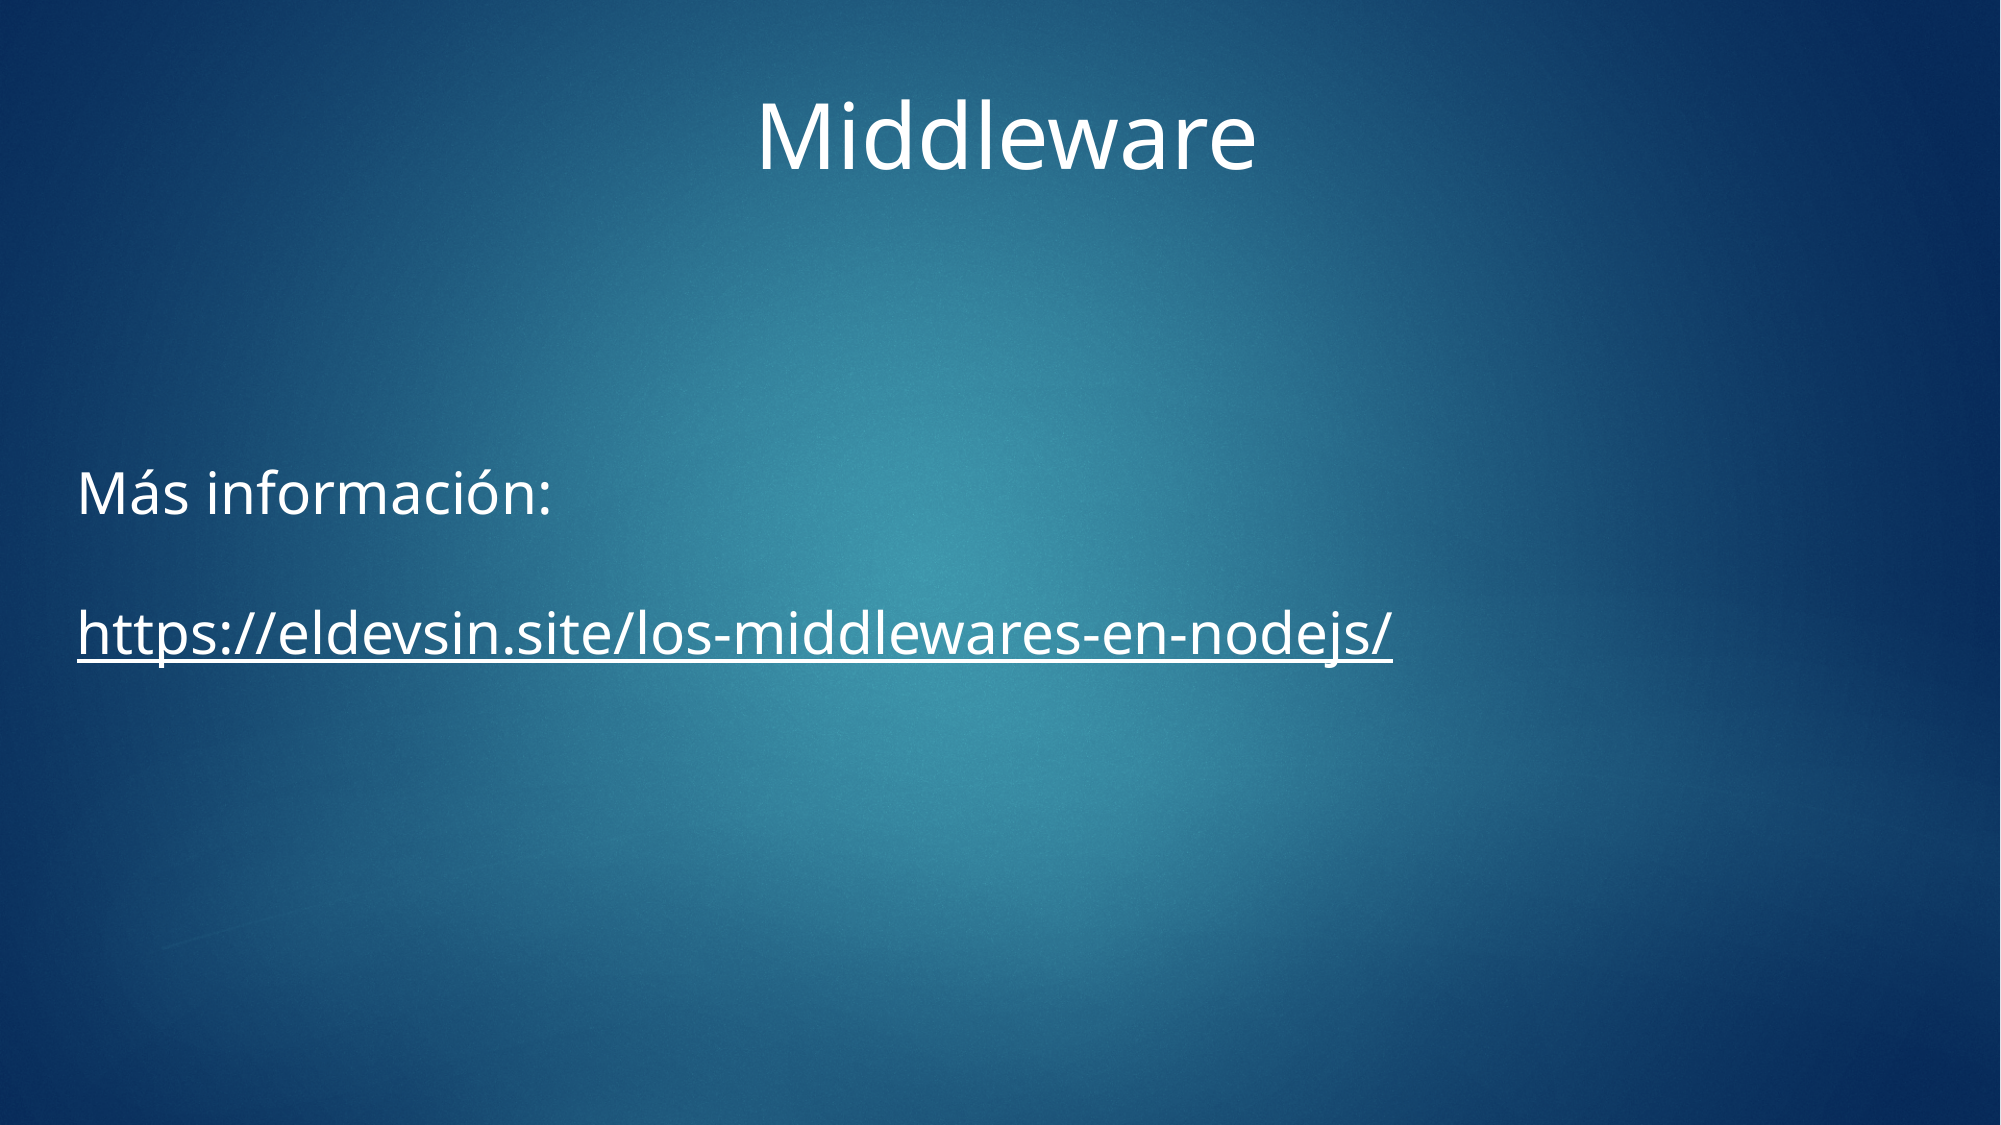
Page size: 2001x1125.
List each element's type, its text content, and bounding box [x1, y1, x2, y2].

text_box Middleware [13, 70, 2000, 195]
text_box Más información: https://eldevsin.site/los-middlewares-en-nodejs/ [62, 448, 2000, 683]
